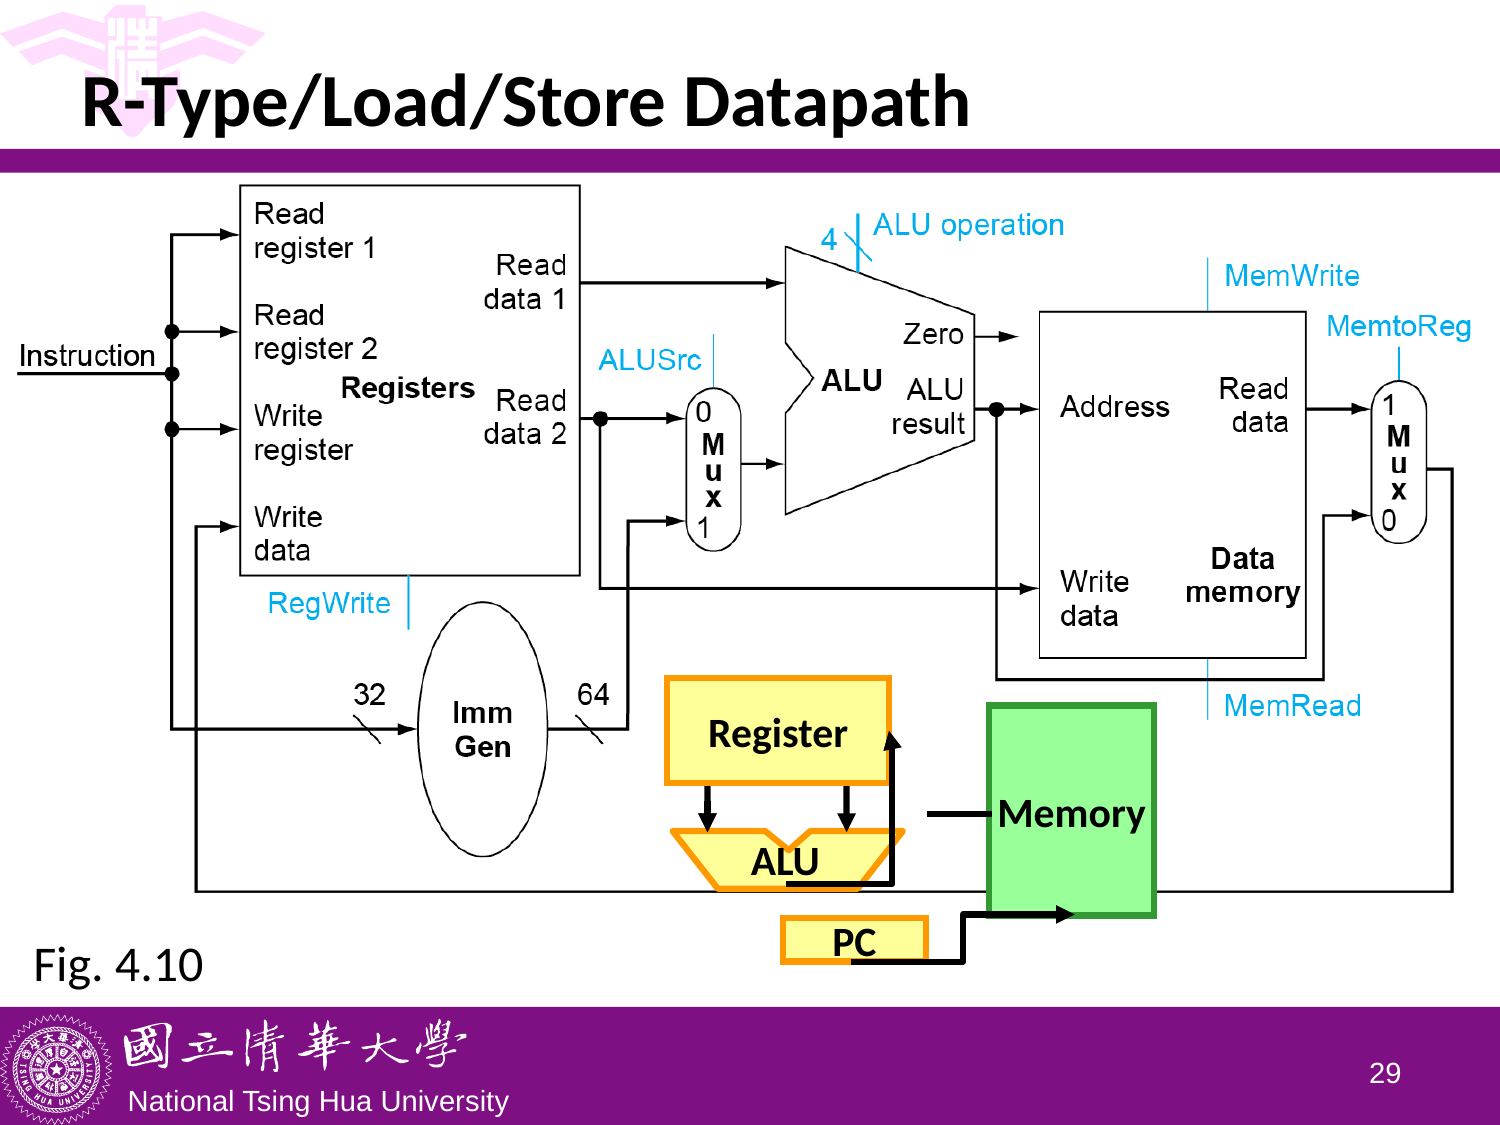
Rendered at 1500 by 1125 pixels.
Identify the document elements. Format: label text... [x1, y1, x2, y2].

slide_number 28 [1104, 1021, 1417, 1097]
title R-Type/Load/Store Datapath [66, 37, 1436, 149]
picture [17, 184, 1472, 894]
text_box Fig. 4.10 [18, 923, 219, 999]
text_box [667, 678, 1155, 962]
